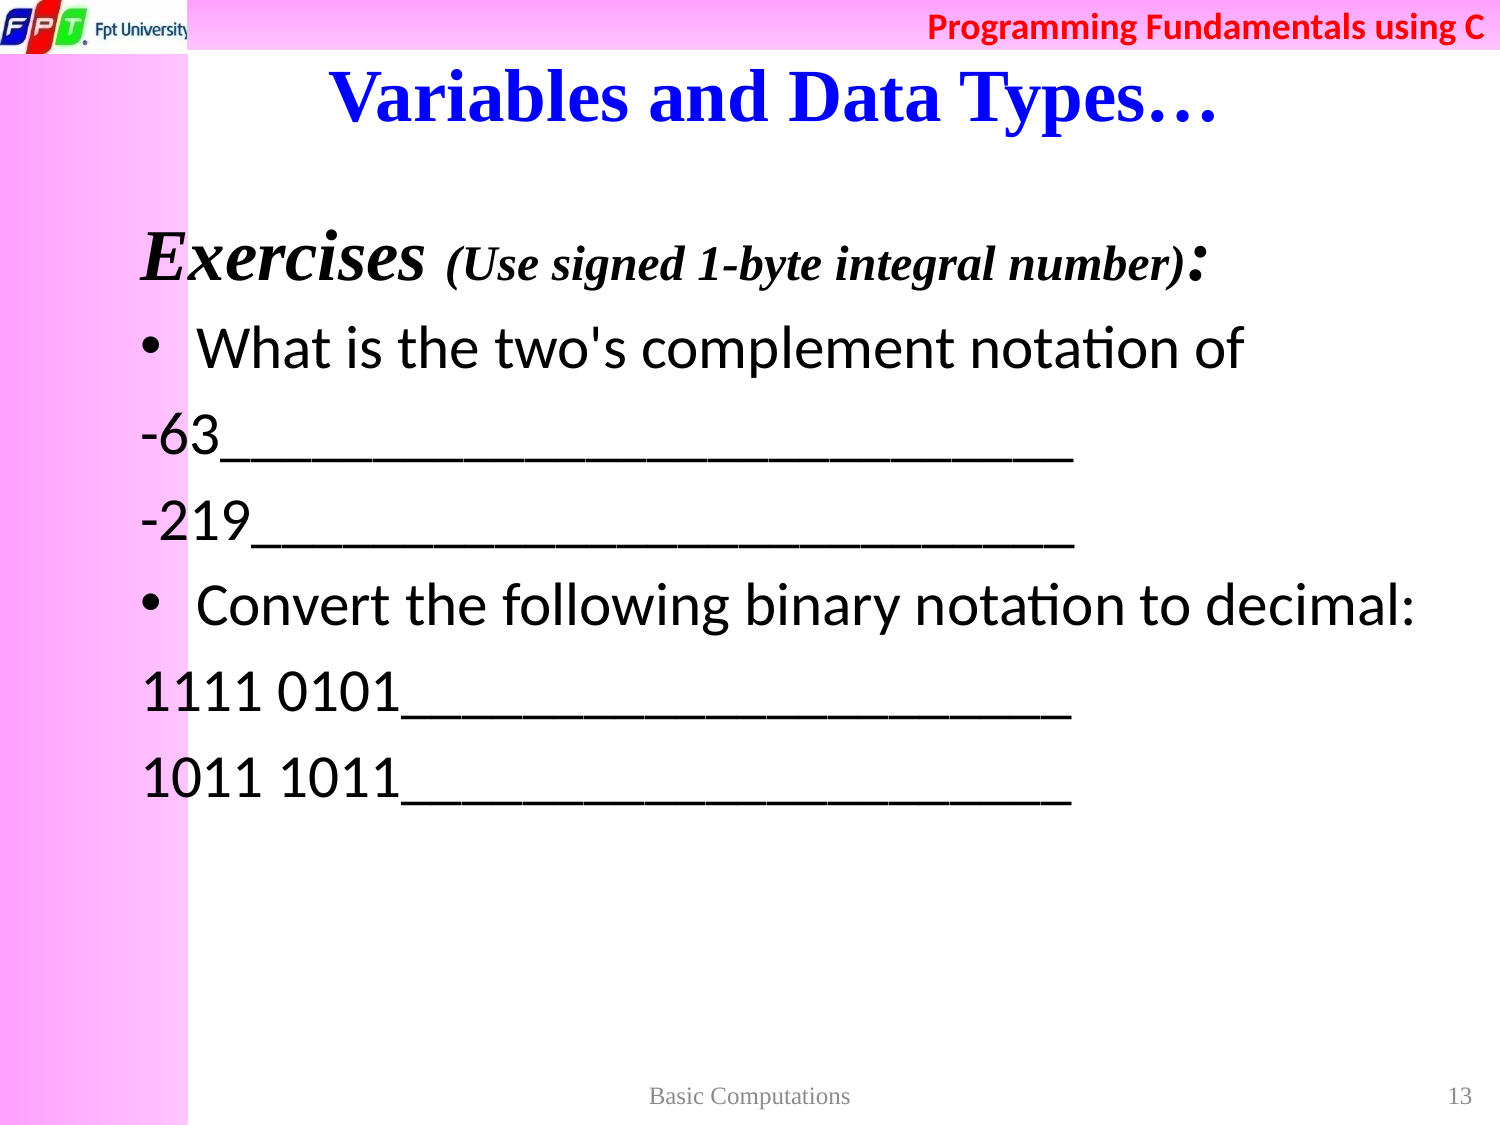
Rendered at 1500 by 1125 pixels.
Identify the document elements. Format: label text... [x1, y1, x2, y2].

title Variables and Data Types… [125, 45, 1425, 138]
slide_number 13 [1137, 1074, 1488, 1116]
picture [0, 0, 188, 54]
list Exercises (Use signed 1-byte integral number): What is the two's complement notation of -63____________________________ -219___________________________ Convert the following binary notation to decimal: 1111 0101______________________ 1011 1011______________________ [125, 200, 1463, 825]
footer Basic Computations [512, 1074, 988, 1116]
